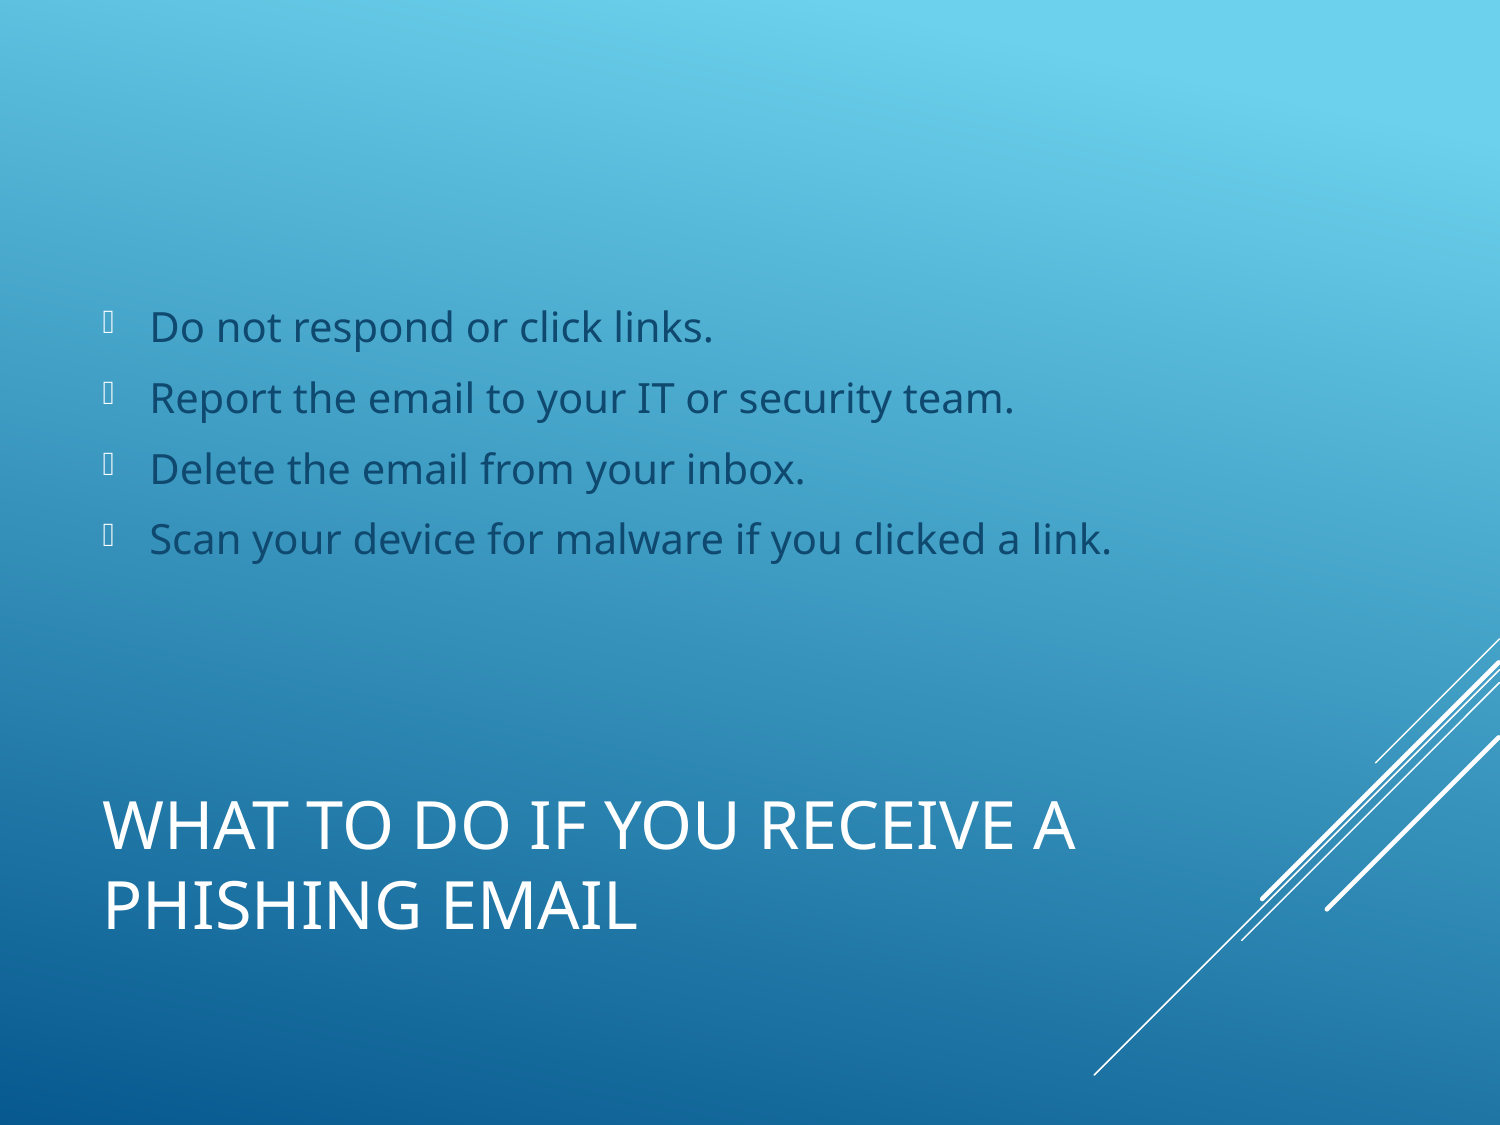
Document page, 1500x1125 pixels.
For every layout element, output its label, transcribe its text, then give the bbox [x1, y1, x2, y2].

list Do not respond or click links. Report the email to your IT or security team. Delete the email from your inbox. Scan your device for malware if you clicked a link. [87, 87, 1163, 706]
title What to Do If You Receive a Phishing Email [87, 737, 1163, 988]
